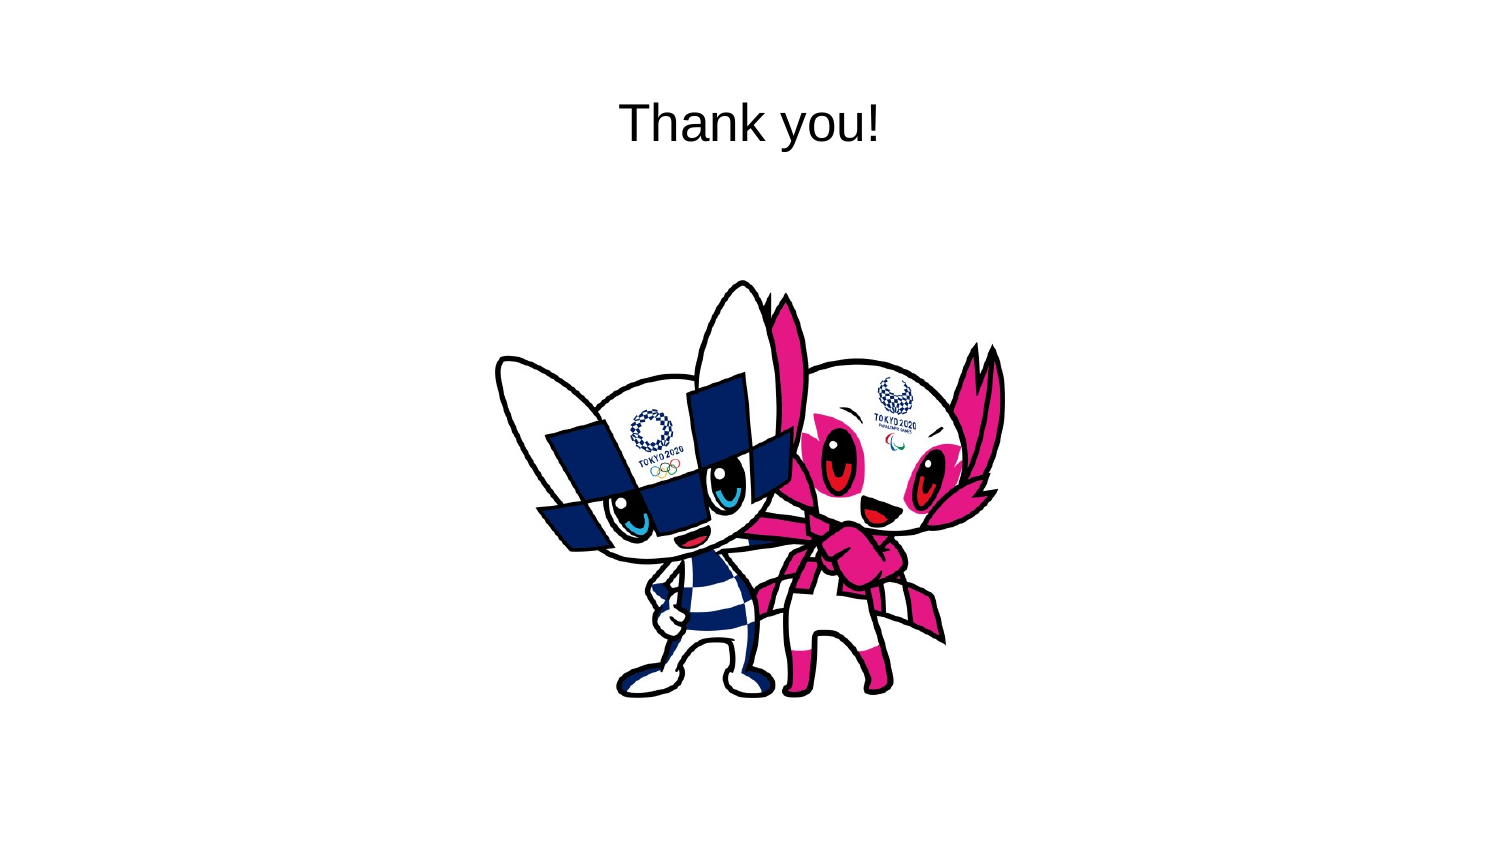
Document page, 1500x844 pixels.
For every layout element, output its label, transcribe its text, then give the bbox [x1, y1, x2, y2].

picture [494, 279, 1006, 699]
title Thank you! [51, 72, 1449, 167]
